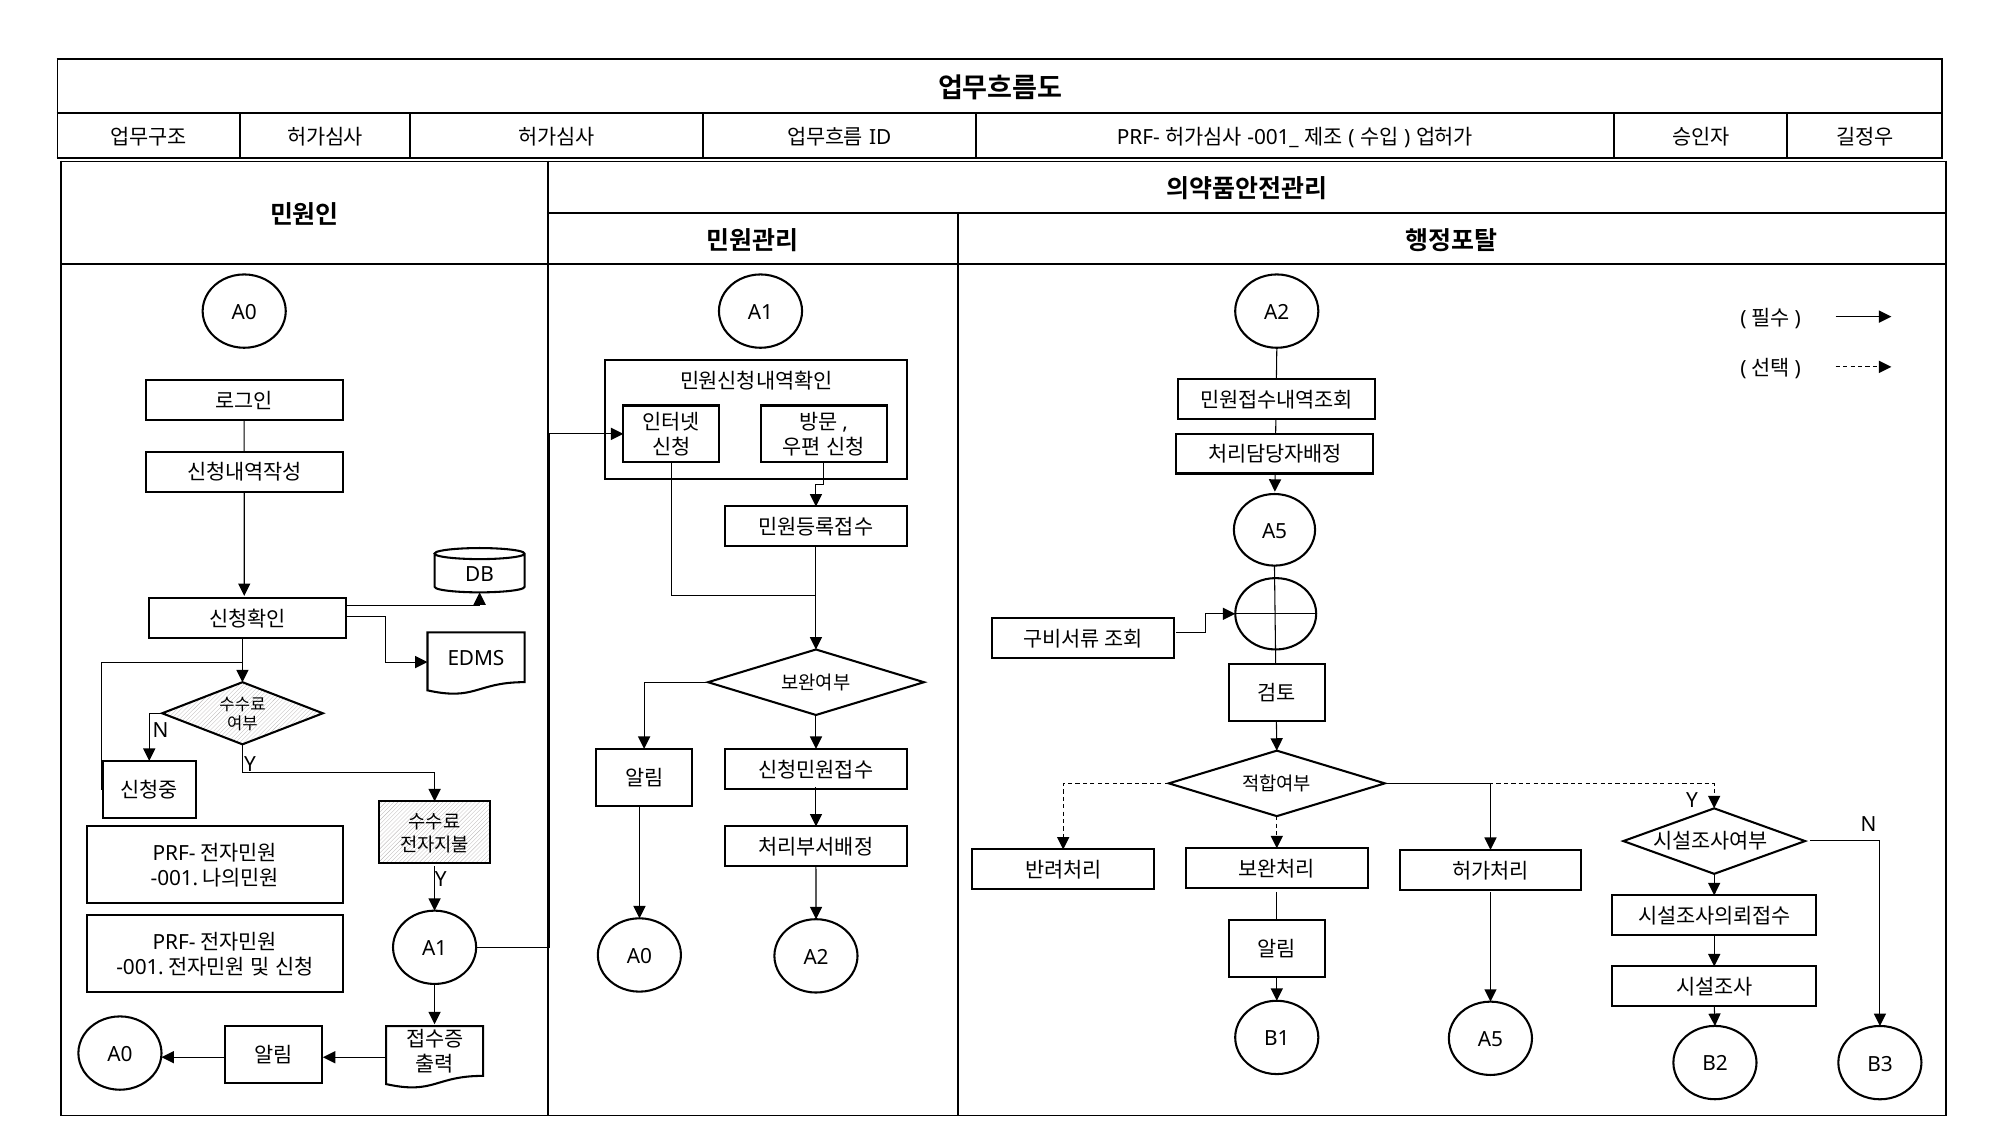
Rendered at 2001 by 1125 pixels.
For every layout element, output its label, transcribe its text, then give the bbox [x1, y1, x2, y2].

text_box 시설조사 [1611, 965, 1810, 1007]
text_box 민원신청내역확인 [604, 359, 908, 480]
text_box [346, 570, 435, 618]
table_cell [62, 265, 547, 1115]
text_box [342, 616, 428, 662]
text_box 신청내역작성 [245, 451, 344, 493]
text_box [1176, 613, 1236, 633]
text_box [1234, 577, 1274, 613]
text_box 신청민원접수 [724, 748, 908, 790]
text_box 신청중 [102, 790, 197, 819]
text_box 로그인 [145, 379, 344, 421]
text_box 시설조사여부 [1638, 820, 1811, 861]
text_box 신청확인 [148, 597, 346, 639]
text_box (필수) (선택) [1725, 297, 1961, 387]
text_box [1063, 783, 1169, 850]
text_box 보완여부 [705, 648, 928, 716]
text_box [476, 433, 624, 948]
text_box 수수료 여부 [243, 681, 310, 743]
text_box 구비서류 조회 [991, 617, 1175, 659]
text_box A1 [717, 273, 804, 349]
text_box N [1852, 802, 1876, 840]
table_cell PRF-허가심사-001_제조(수입)업허가 [977, 114, 1613, 157]
table_cell 민원관리 [549, 214, 957, 263]
table_header 의약품안전관리 [549, 162, 1945, 212]
text_box 접수증 출력 [385, 1025, 485, 1089]
table_header 민원인 [62, 162, 547, 263]
text_box A2 [1234, 273, 1320, 349]
text_box A5 [1447, 1000, 1534, 1077]
text_box 시설조사의뢰접수 [1611, 894, 1810, 936]
text_box 알림 [1277, 919, 1326, 978]
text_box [1384, 809, 1491, 850]
text_box 보완처리 [1185, 847, 1369, 889]
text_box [676, 456, 811, 602]
text_box A2 [773, 918, 859, 994]
text_box A5 [1232, 492, 1317, 567]
text_box [1675, 861, 1753, 875]
text_box B2 [1672, 1024, 1758, 1101]
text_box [310, 676, 368, 869]
text_box Y [243, 743, 259, 783]
text_box 민원접수내역조회 [1177, 378, 1274, 420]
text_box 처리담당자배정 [1277, 433, 1374, 475]
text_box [1384, 783, 1715, 809]
text_box 신청내역작성 [145, 451, 244, 493]
text_box [1620, 834, 1638, 848]
table_cell 허가심사 [241, 114, 409, 157]
text_box B1 [1234, 999, 1320, 1076]
text_box 민원등록접수 [811, 505, 908, 547]
text_box DB [433, 547, 476, 594]
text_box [797, 480, 842, 489]
table_cell 행정포탈 [959, 214, 1945, 263]
text_box 인터넷 신청 [622, 404, 720, 463]
text_box 허가처리 [1399, 849, 1582, 891]
text_box 수수료 전자지불 [378, 800, 476, 864]
table_cell [549, 265, 957, 1115]
text_box Y [1677, 809, 1701, 819]
text_box B3 [1837, 1024, 1923, 1101]
text_box [1678, 807, 1750, 820]
table_cell 허가심사 [411, 114, 702, 157]
text_box [1236, 614, 1274, 651]
text_box A1 [391, 909, 478, 985]
text_box 방문, 우편 신청 [760, 404, 888, 463]
text_box Y [433, 858, 450, 898]
text_box EDMS [426, 631, 476, 695]
table_header 업무흐름도 [58, 60, 1941, 112]
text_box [102, 661, 243, 790]
text_box A0 [77, 1015, 163, 1091]
text_box 검토 [1277, 663, 1326, 722]
text_box 민원접수내역조회 [1277, 378, 1376, 420]
text_box 알림 [1228, 919, 1276, 978]
table_cell 업무구조 [58, 114, 239, 157]
text_box A0 [201, 273, 287, 349]
text_box [1277, 577, 1318, 651]
text_box PRF-전자민원 -001.나의민원 [86, 825, 344, 904]
table_cell [959, 265, 1945, 1115]
text_box PRF-전자민원 -001.전자민원 및 신청 [86, 914, 344, 993]
text_box 알림 [624, 748, 693, 807]
text_box 적합여부 [1166, 749, 1388, 818]
text_box 처리부서배정 [724, 825, 908, 867]
text_box Y [1677, 778, 1701, 783]
text_box 검토 [1228, 663, 1274, 722]
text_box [1810, 840, 1880, 1026]
table_cell 업무흐름ID [704, 114, 975, 157]
text_box 알림 [224, 1025, 323, 1084]
table_cell 승인자 [1615, 114, 1786, 157]
table_cell 길정우 [1788, 114, 1941, 157]
text_box 반려처리 [971, 848, 1155, 890]
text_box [644, 682, 708, 749]
text_box 처리담당자배정 [1175, 433, 1274, 475]
text_box A0 [596, 917, 683, 993]
